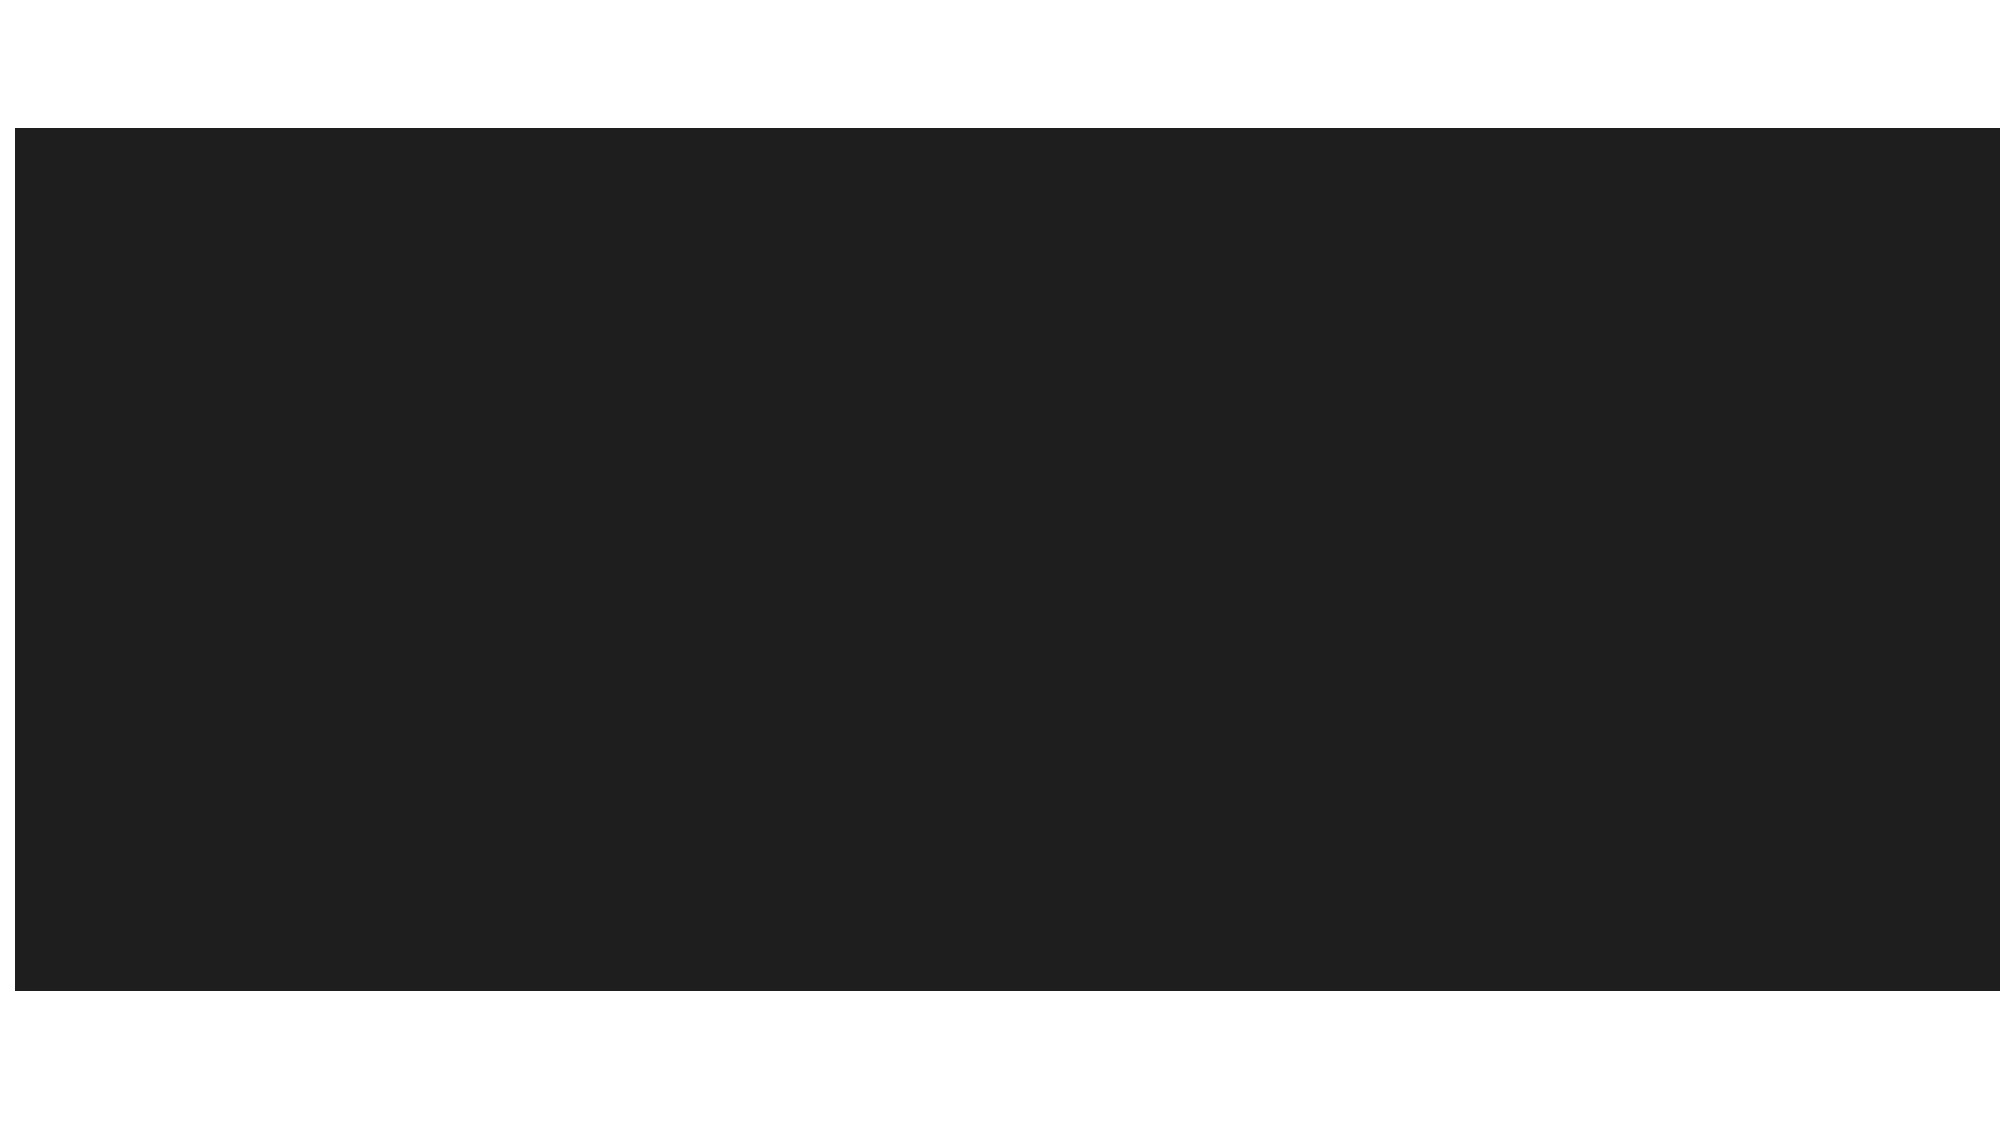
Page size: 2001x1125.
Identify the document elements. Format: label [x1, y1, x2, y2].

picture [15, 128, 2000, 991]
